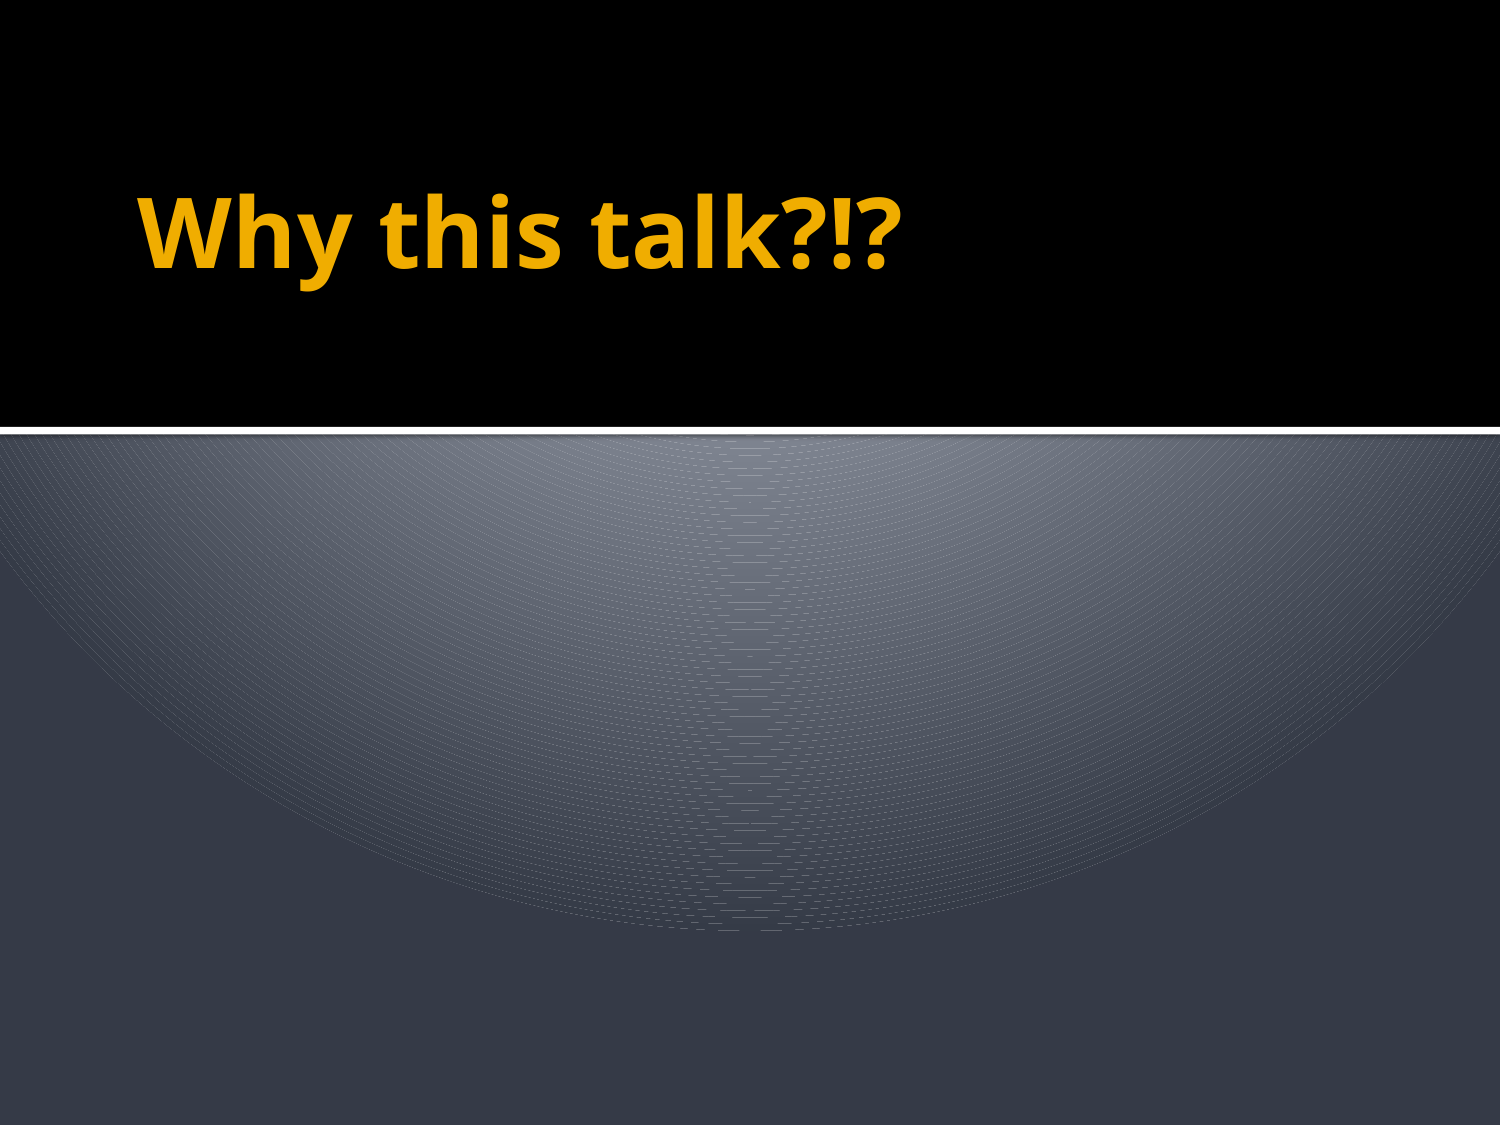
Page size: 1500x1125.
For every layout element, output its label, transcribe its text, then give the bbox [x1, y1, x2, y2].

title Why this talk?!? [123, 19, 1438, 288]
